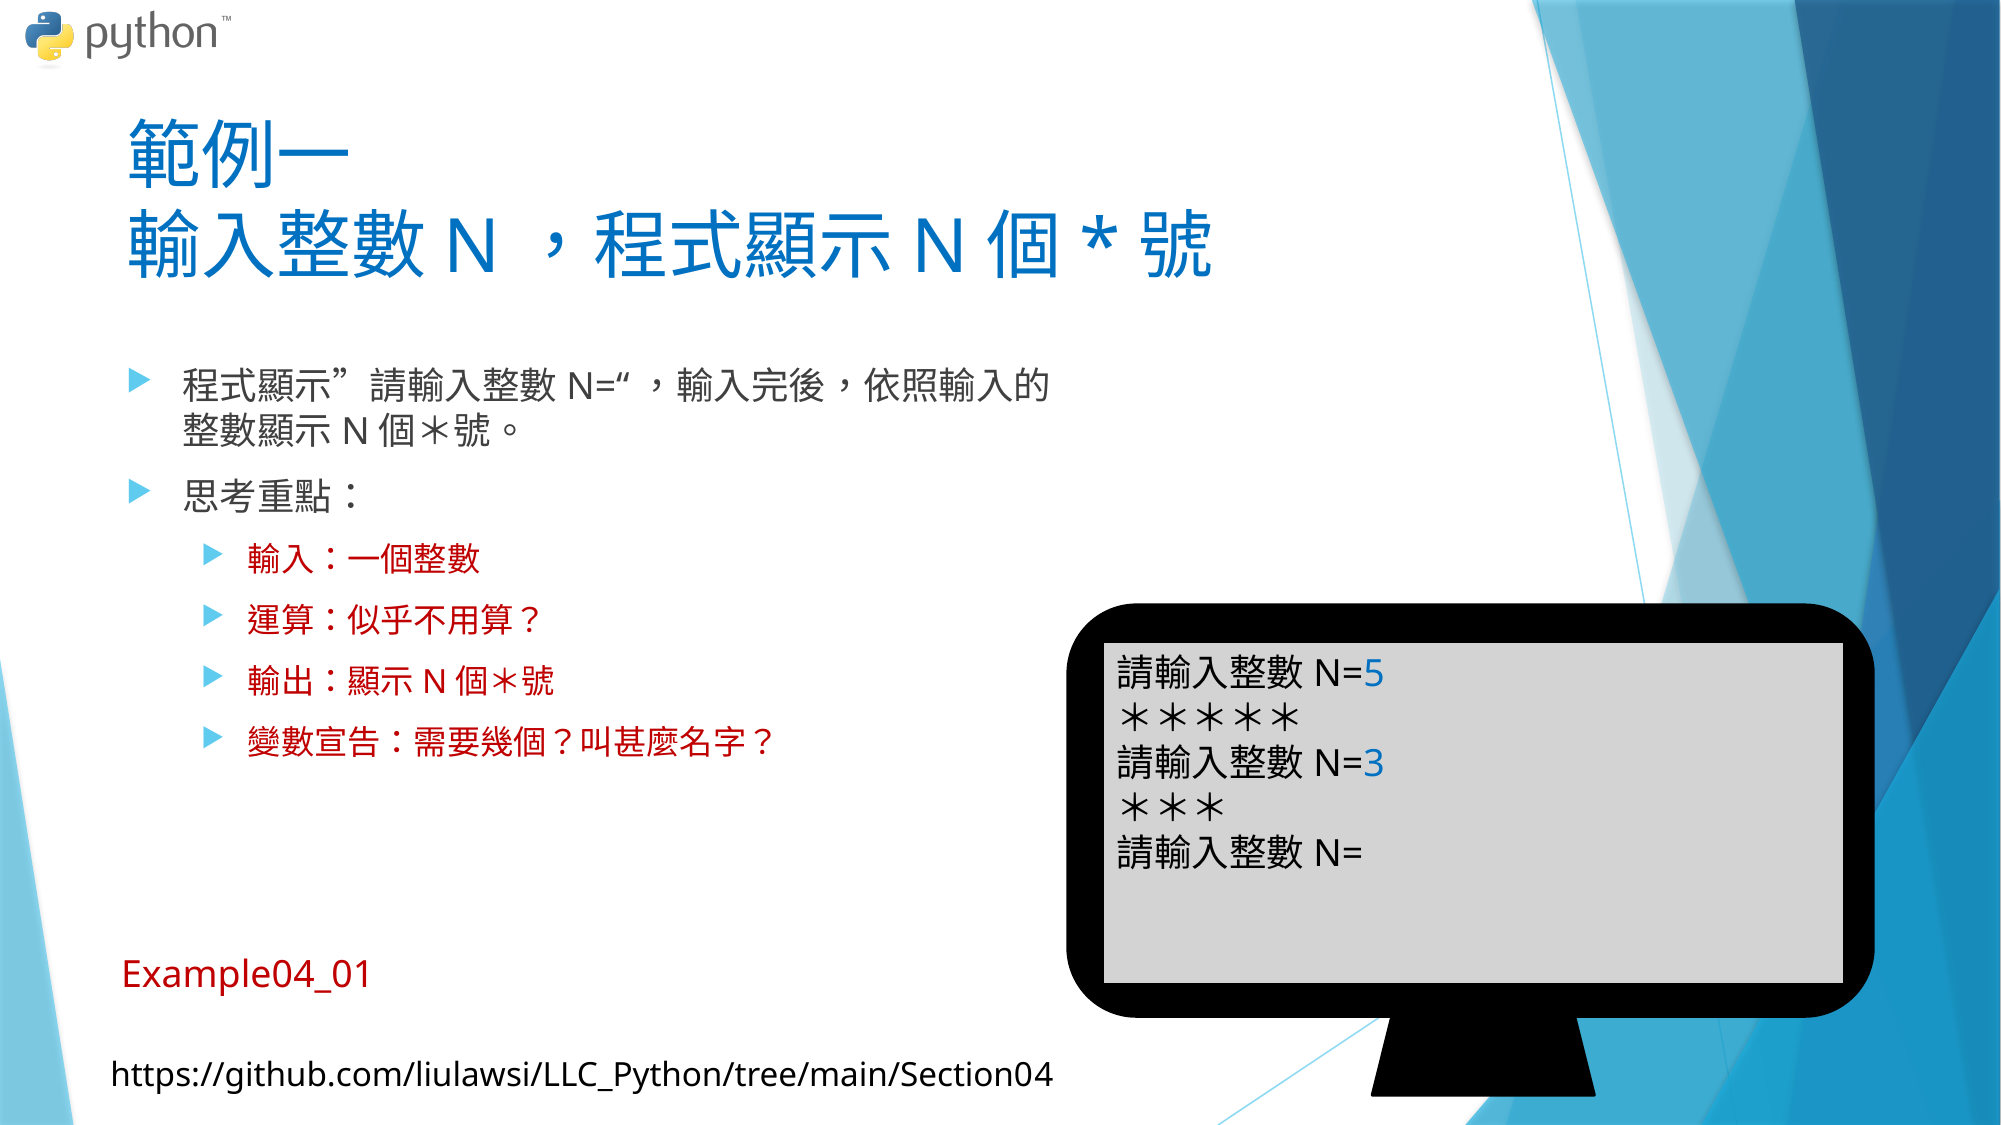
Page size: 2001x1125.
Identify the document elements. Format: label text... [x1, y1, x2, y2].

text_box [1067, 604, 1874, 1096]
text_box Example04_01 [106, 942, 390, 1003]
title 範例一 輸入整數N，程式顯示N個*號 [111, 99, 1522, 317]
list 程式顯示”請輸入整數N=“，輸入完後，依照輸入的整數顯示N個＊號。 思考重點： 輸入：一個整數 運算：似乎不用算？ 輸出：顯示N個＊號 變數宣告：需要幾個？叫甚麼名字？ [111, 354, 1102, 992]
picture [23, 9, 233, 71]
